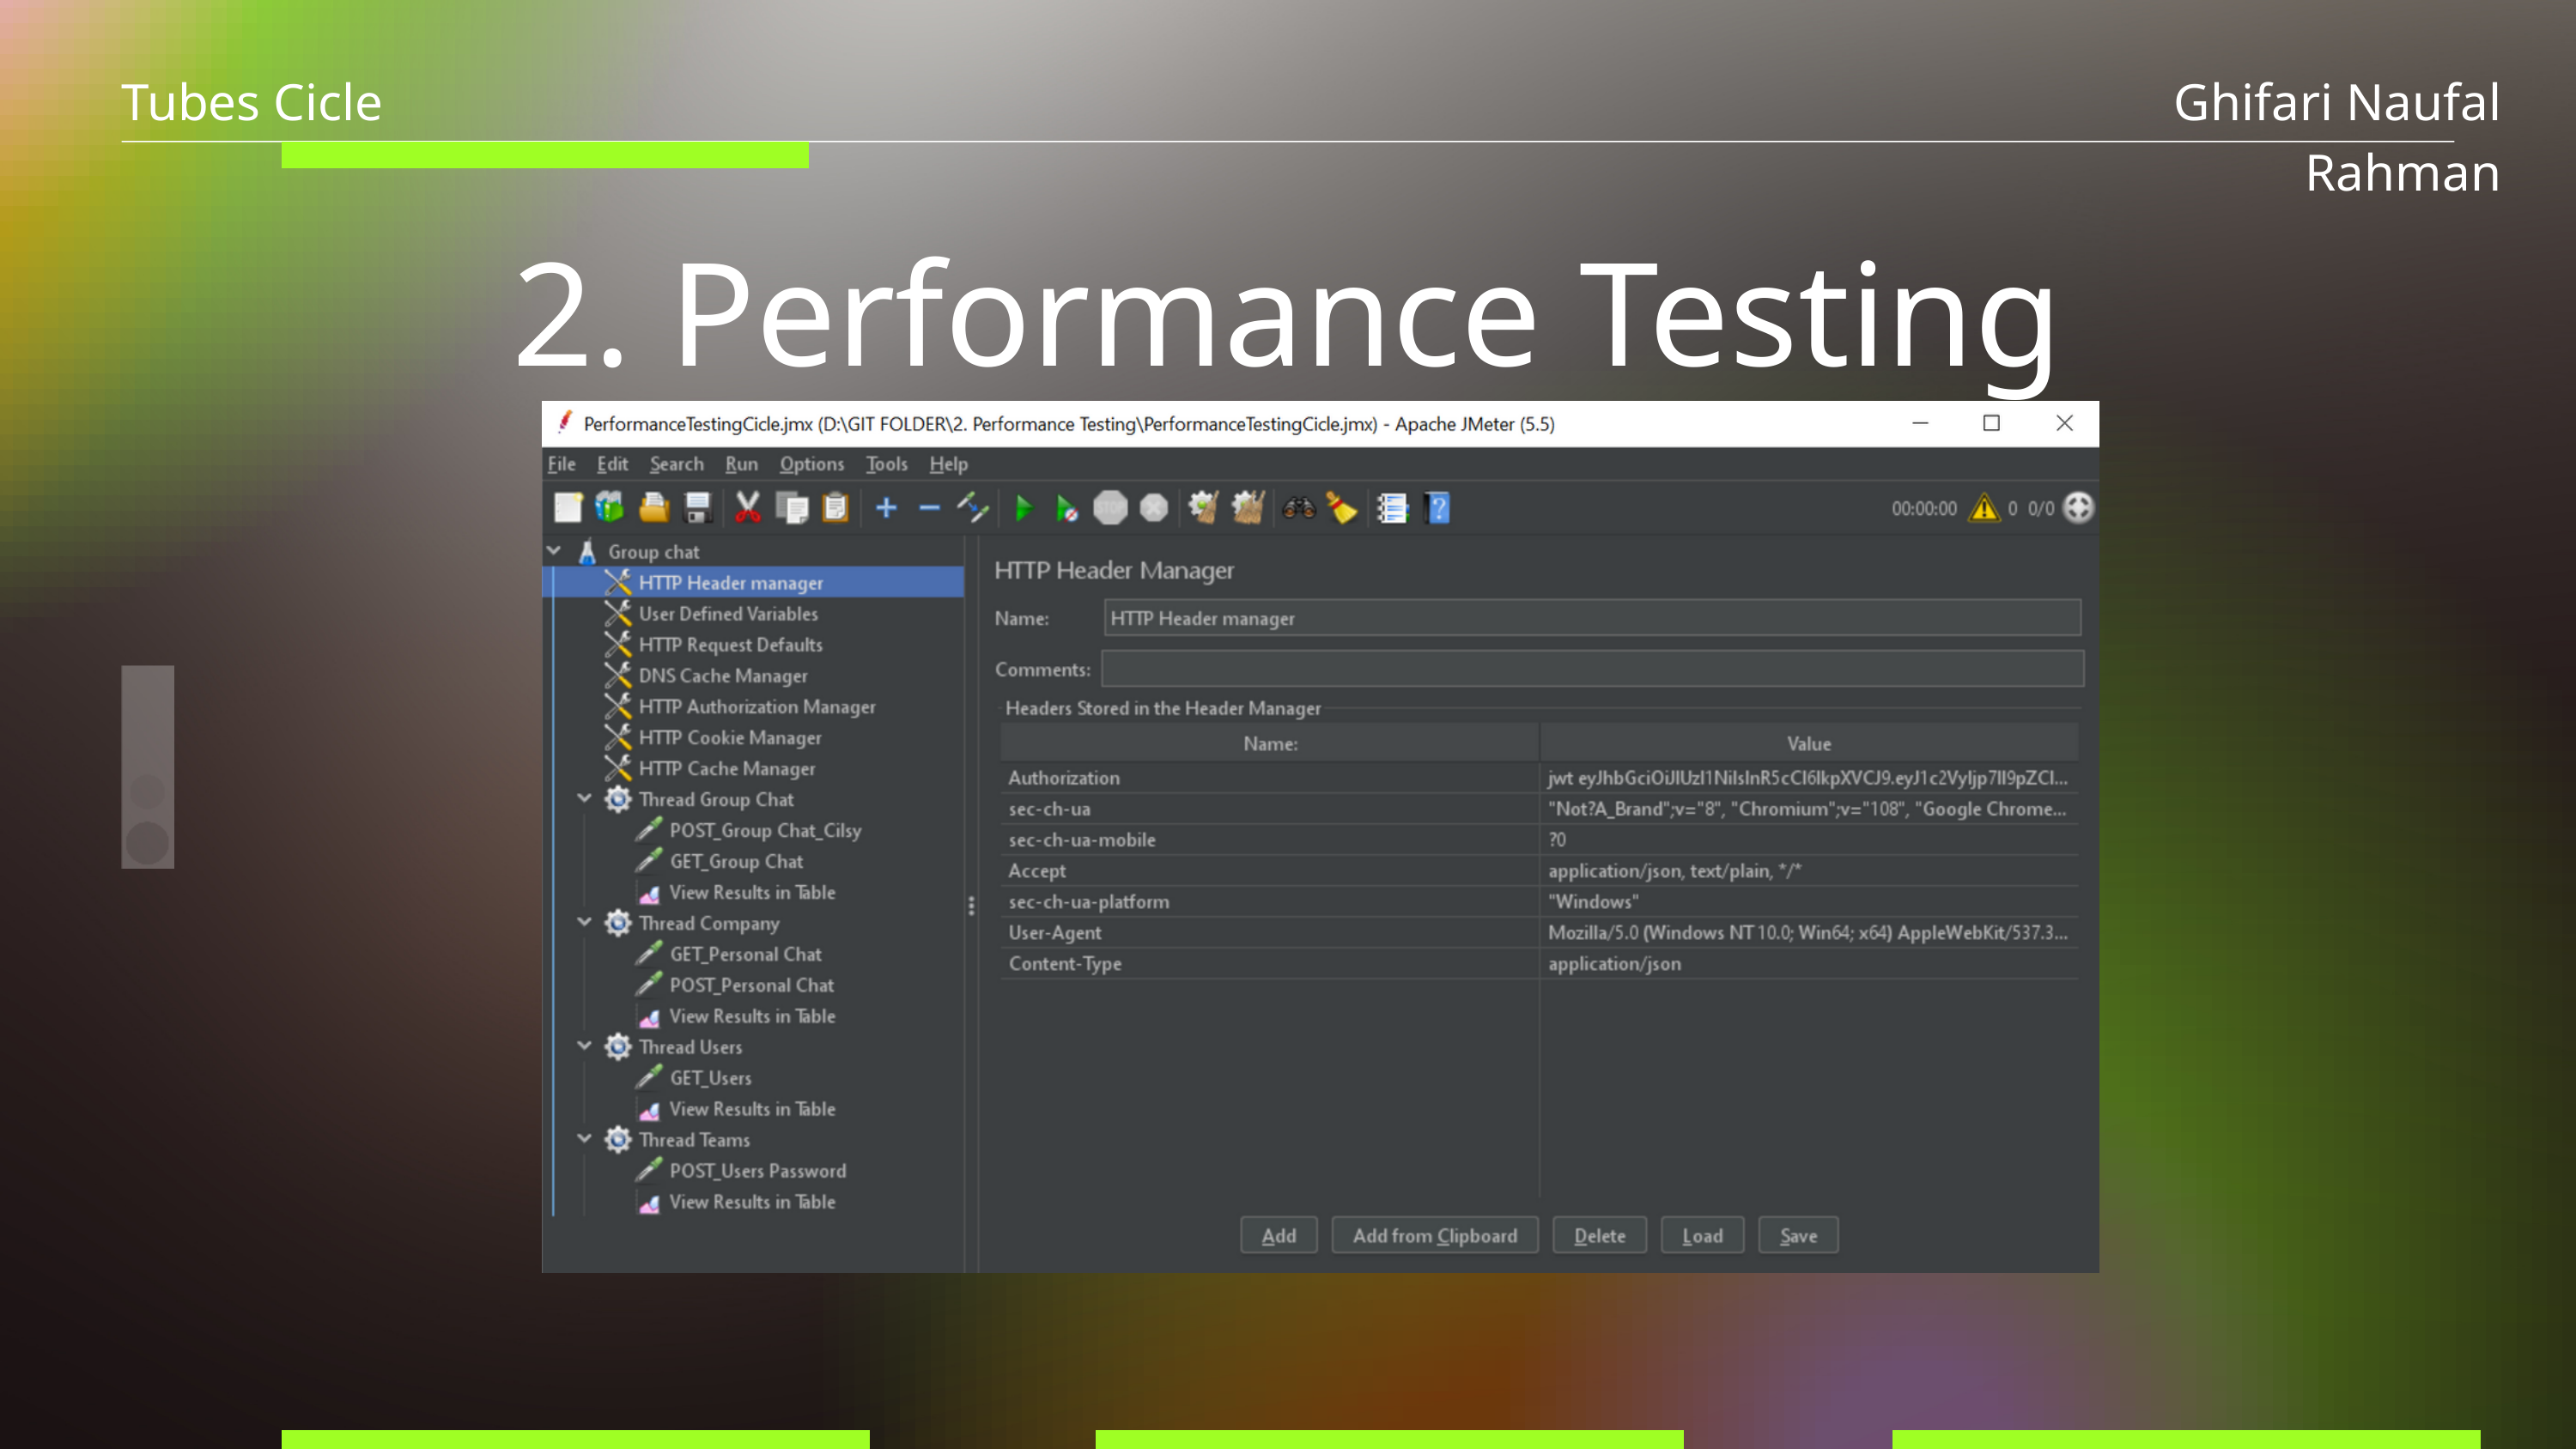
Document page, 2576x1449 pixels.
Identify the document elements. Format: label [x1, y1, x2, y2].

text_box [1892, 1429, 2481, 1449]
text_box [1095, 1429, 1684, 1449]
text_box [281, 1429, 870, 1449]
picture [0, 0, 2576, 1449]
text_box [281, 141, 810, 168]
